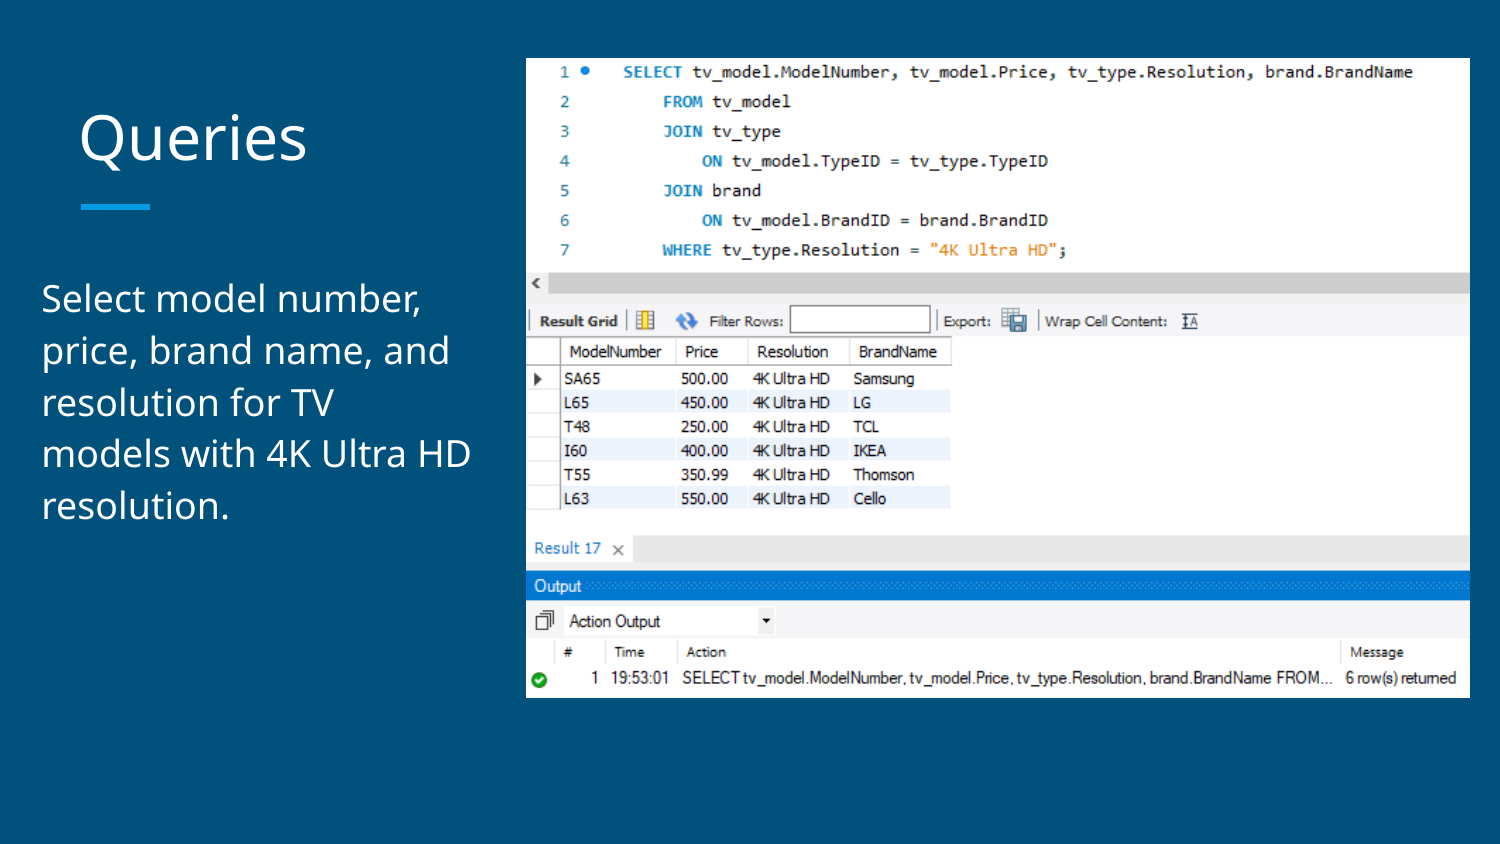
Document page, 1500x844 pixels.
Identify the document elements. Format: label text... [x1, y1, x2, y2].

list Select model number, price, brand name, and resolution for TV models with 4K Ultra HD resolution. [26, 253, 488, 759]
title Queries [63, 75, 520, 188]
picture [527, 59, 1469, 697]
